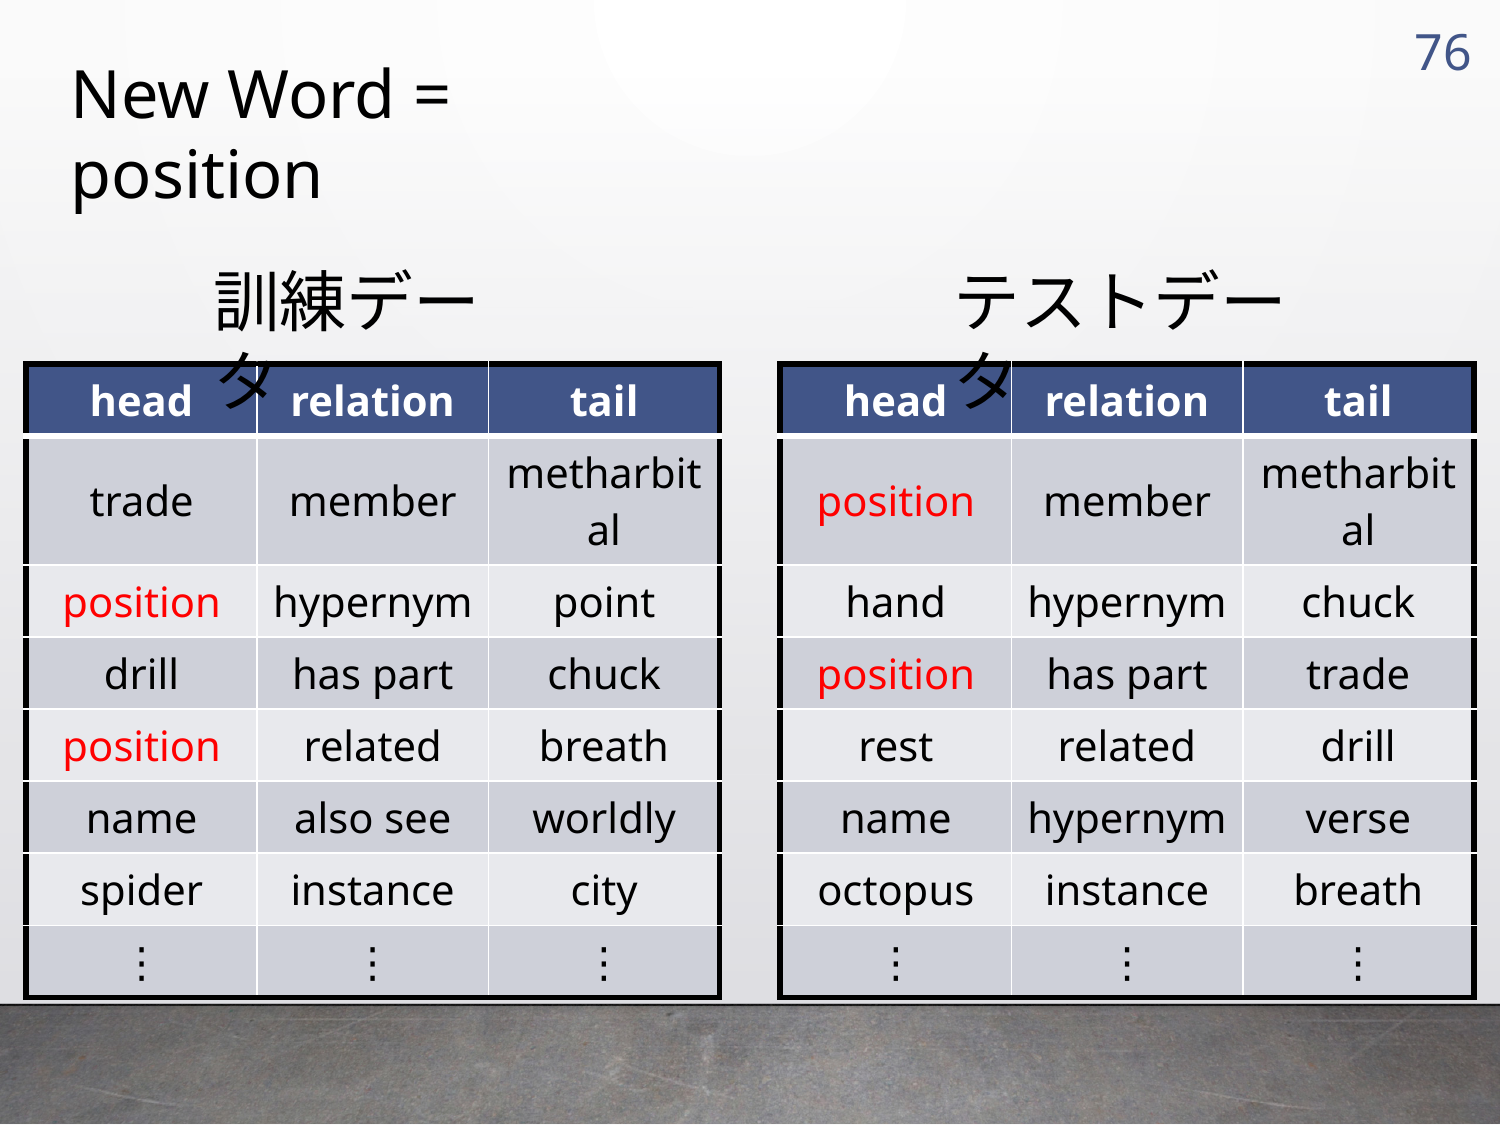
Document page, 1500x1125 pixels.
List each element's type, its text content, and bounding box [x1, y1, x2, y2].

table_cell trade [1244, 638, 1471, 708]
table_cell also see [258, 782, 488, 852]
table_cell related [1012, 710, 1242, 780]
text_box 訓練データ [198, 252, 547, 428]
table_cell position [29, 710, 256, 780]
table_header tail [1244, 367, 1471, 433]
table_header tail [489, 367, 717, 433]
table_cell verse [1244, 782, 1471, 852]
table_cell octopus [783, 854, 1011, 925]
table_cell member [1012, 439, 1242, 564]
table_cell breath [489, 710, 717, 780]
table_cell position [783, 638, 1011, 708]
table_cell name [783, 782, 1011, 852]
table_cell related [258, 710, 488, 780]
table_header head [29, 367, 256, 433]
table_cell rest [783, 710, 1011, 780]
table_cell instance [1012, 854, 1242, 925]
table_cell has part [1012, 638, 1242, 708]
table_cell drill [29, 638, 256, 708]
slide_number 75 [1378, 12, 1487, 76]
table_cell metharbital [1244, 439, 1471, 564]
table_cell ⋮ [1012, 926, 1242, 995]
table_cell trade [29, 439, 256, 564]
table_cell ⋮ [258, 926, 488, 995]
table_cell instance [258, 854, 488, 925]
table_header relation [1012, 428, 1242, 433]
table_cell position [29, 566, 256, 636]
table_cell hypernym [1012, 782, 1242, 852]
text_box New Word = position [55, 44, 690, 219]
table_cell hypernym [258, 566, 488, 636]
table_cell hypernym [1012, 566, 1242, 636]
table_cell position [783, 439, 1011, 564]
table_cell city [489, 854, 717, 925]
table_cell point [489, 566, 717, 636]
table_cell chuck [1244, 566, 1471, 636]
table_cell chuck [489, 638, 717, 708]
table_cell member [258, 439, 488, 564]
table_cell breath [1244, 854, 1471, 925]
picture [0, 1004, 1500, 1124]
table_cell ⋮ [489, 926, 717, 995]
table_cell ⋮ [783, 926, 1011, 995]
table_cell name [29, 782, 256, 852]
table_cell drill [1244, 710, 1471, 780]
table_header head [783, 367, 1011, 433]
table_header relation [258, 428, 488, 433]
table_cell spider [29, 854, 256, 925]
table_cell hand [783, 566, 1011, 636]
table_cell ⋮ [29, 926, 256, 995]
table_cell metharbital [489, 439, 717, 564]
table_cell worldly [489, 782, 717, 852]
text_box テストデータ [938, 252, 1316, 428]
table_cell ⋮ [1244, 926, 1471, 995]
table_cell has part [258, 638, 488, 708]
